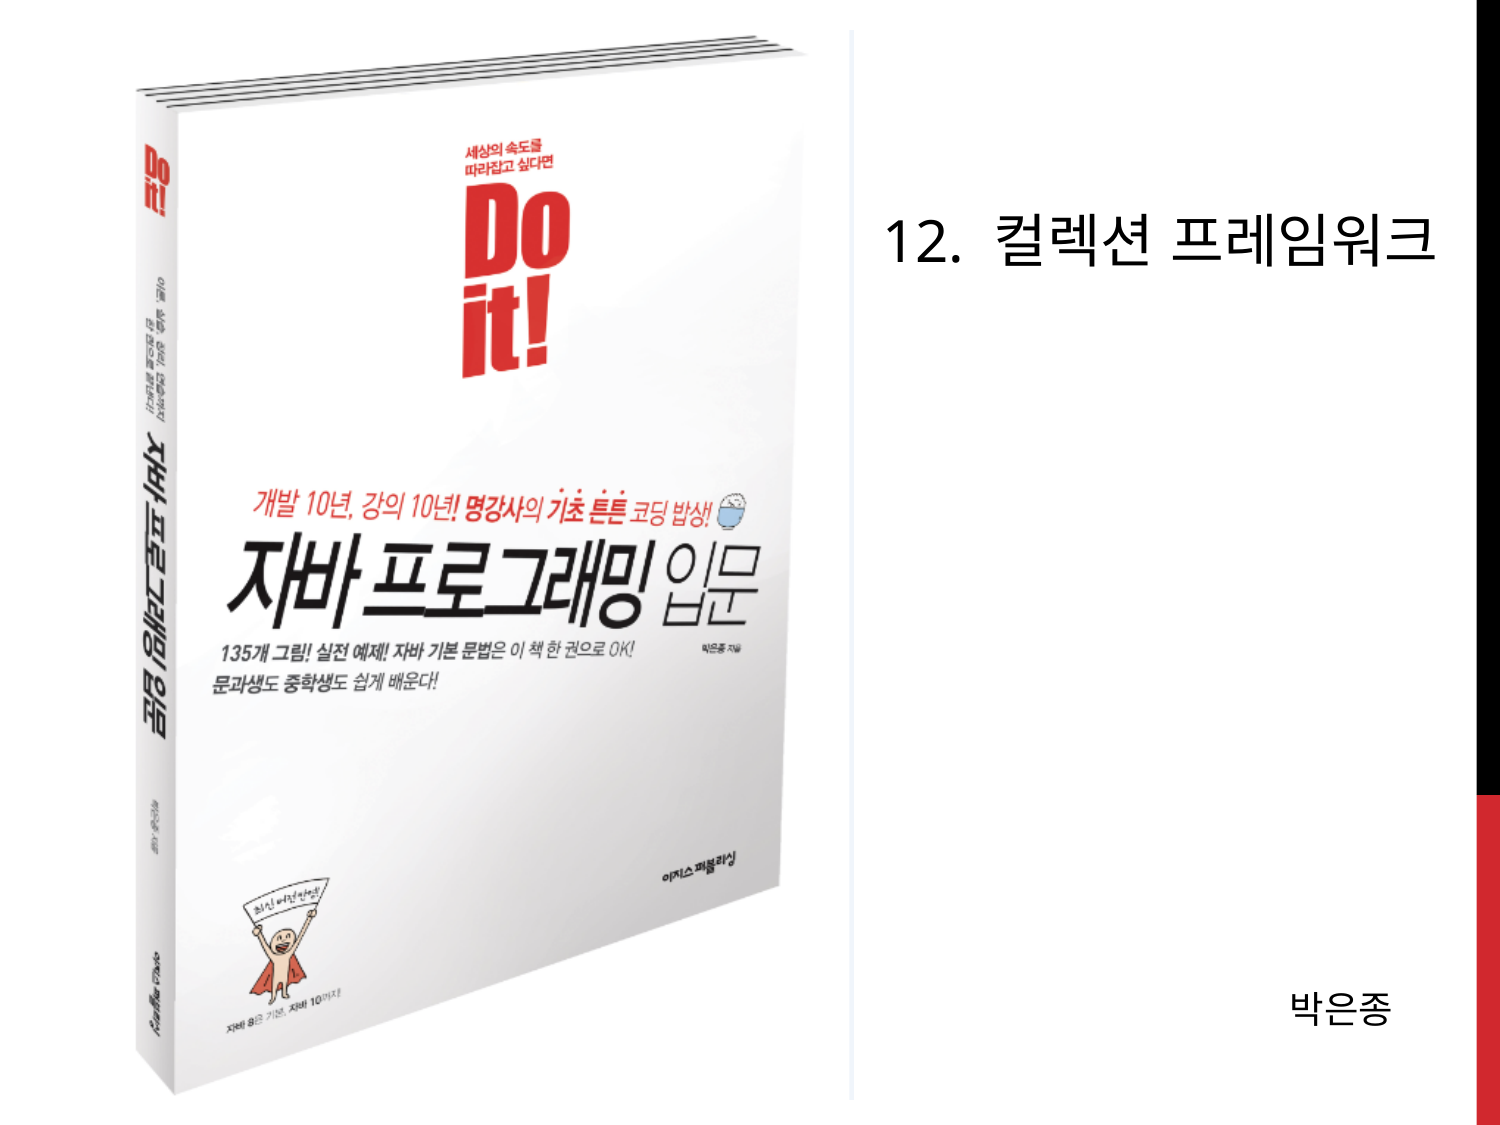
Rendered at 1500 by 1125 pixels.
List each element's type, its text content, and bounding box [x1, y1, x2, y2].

picture [88, 30, 855, 1100]
text_box 12. 컬렉션 프레임워크 [867, 196, 1454, 281]
text_box 박은종 [1275, 978, 1409, 1039]
